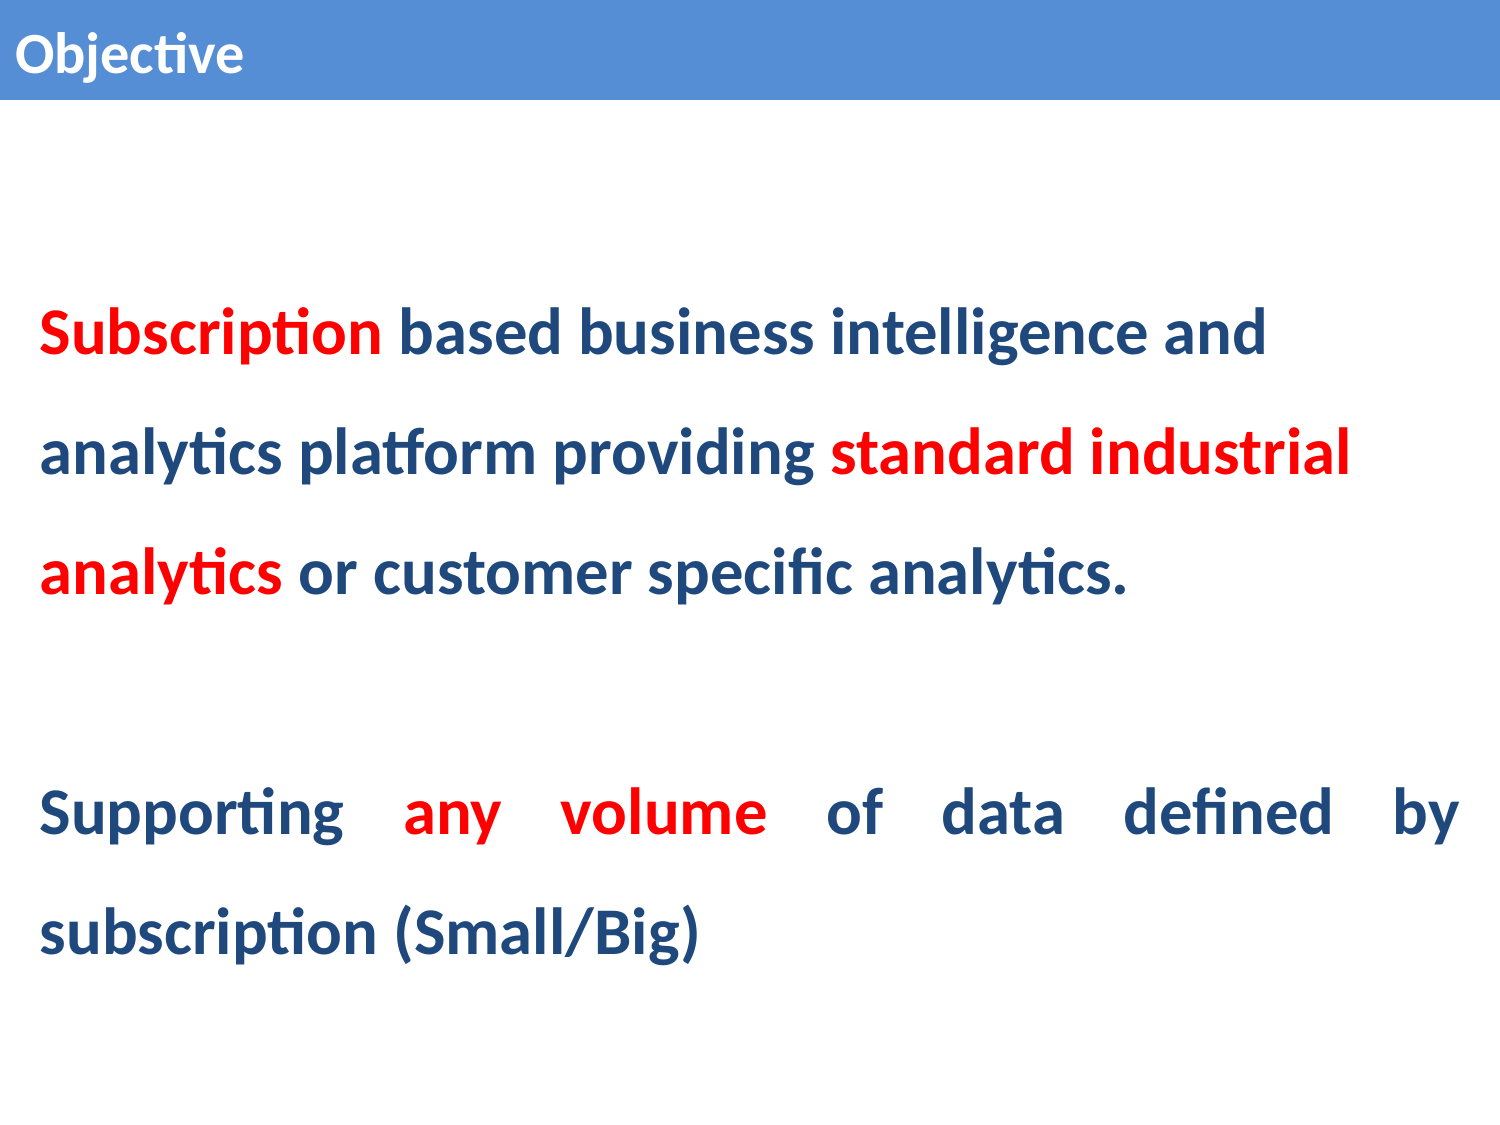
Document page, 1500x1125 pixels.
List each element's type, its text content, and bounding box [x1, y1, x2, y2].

title Objective [0, 0, 1500, 100]
text_box Subscription based business intelligence and analytics platform providing standard industrial analytics or customer specific analytics. Supporting any volume of data defined by subscription (Small/Big) [24, 240, 1475, 975]
